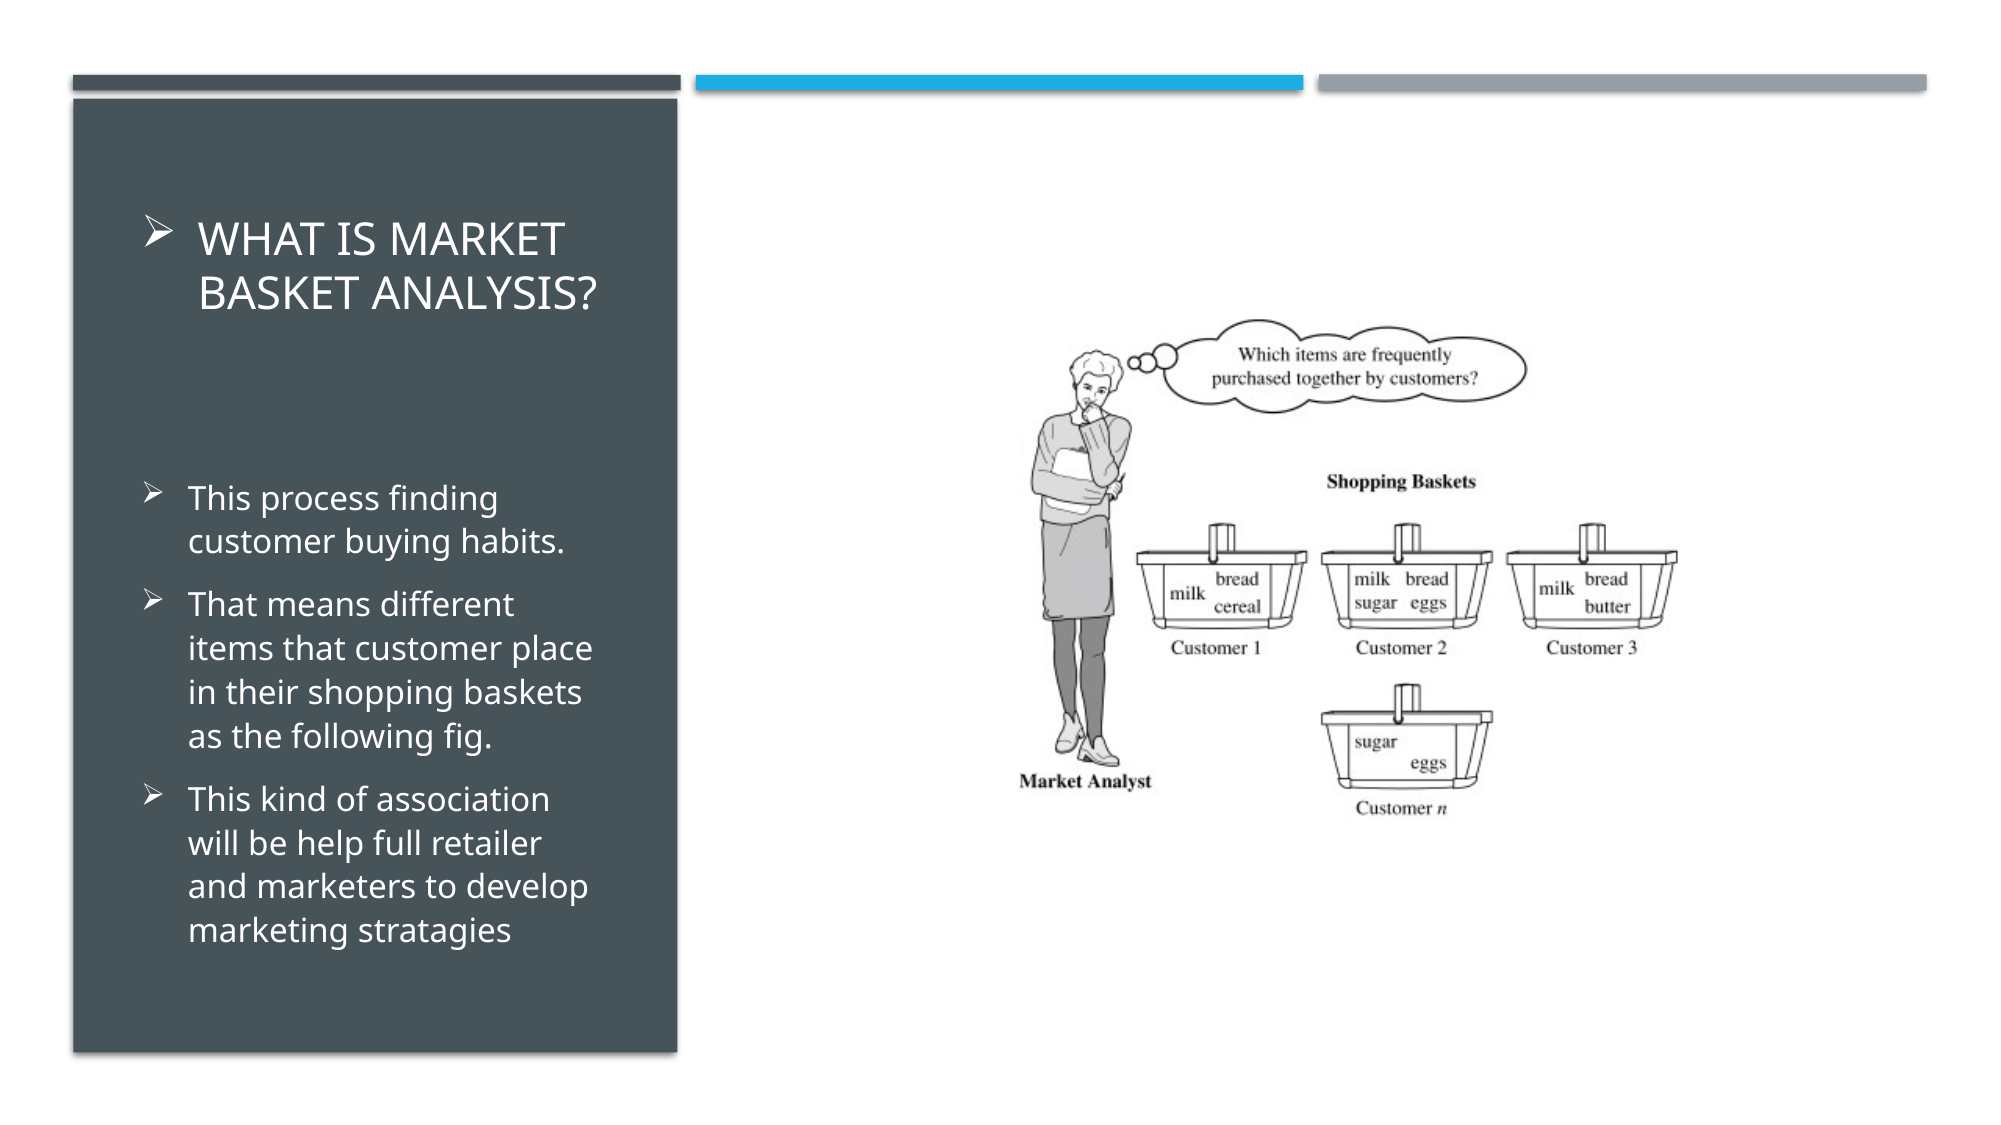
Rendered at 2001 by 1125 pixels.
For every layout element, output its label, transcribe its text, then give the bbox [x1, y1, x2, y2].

list This process finding customer buying habits. That means different items that customer place in their shopping baskets as the following fig. This kind of association will be help full retailer and marketers to develop marketing stratagies [125, 465, 624, 958]
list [884, 314, 1814, 837]
title WHAT IS MARKET BASKET ANALYSIS? [125, 153, 624, 436]
